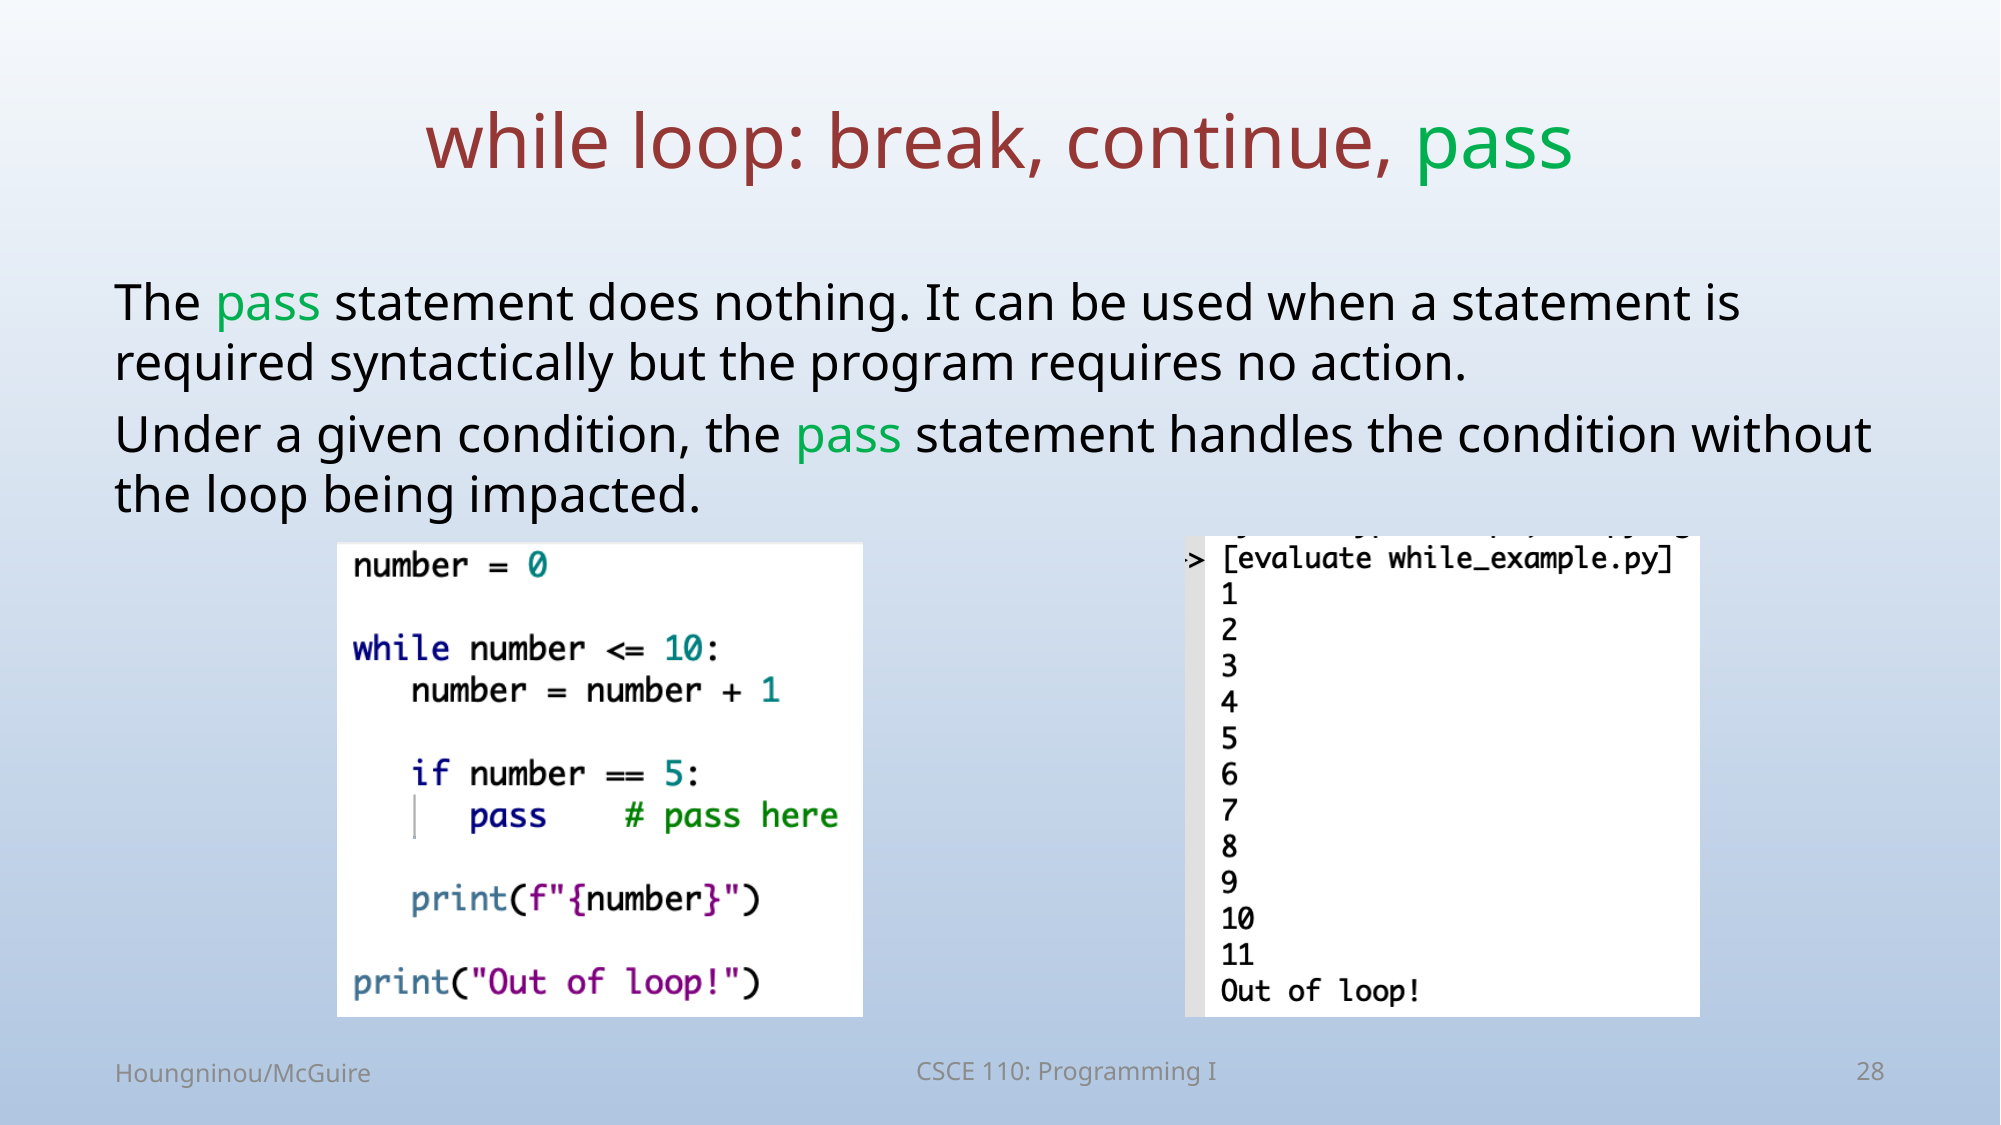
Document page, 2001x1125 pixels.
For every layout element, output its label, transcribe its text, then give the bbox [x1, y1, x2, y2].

picture [337, 542, 863, 1018]
title while loop: break, continue, pass [99, 45, 1900, 233]
list The pass statement does nothing. It can be used when a statement is required syntactically but the program requires no action. Under a given condition, the pass statement handles the condition without the loop being impacted. [99, 262, 1900, 1005]
slide_number Houngninou/McGuire [99, 1042, 567, 1103]
slide_number 28 [1450, 1042, 1900, 1103]
footer CSCE 110: Programming I [683, 1042, 1450, 1103]
picture [1184, 535, 1701, 1018]
